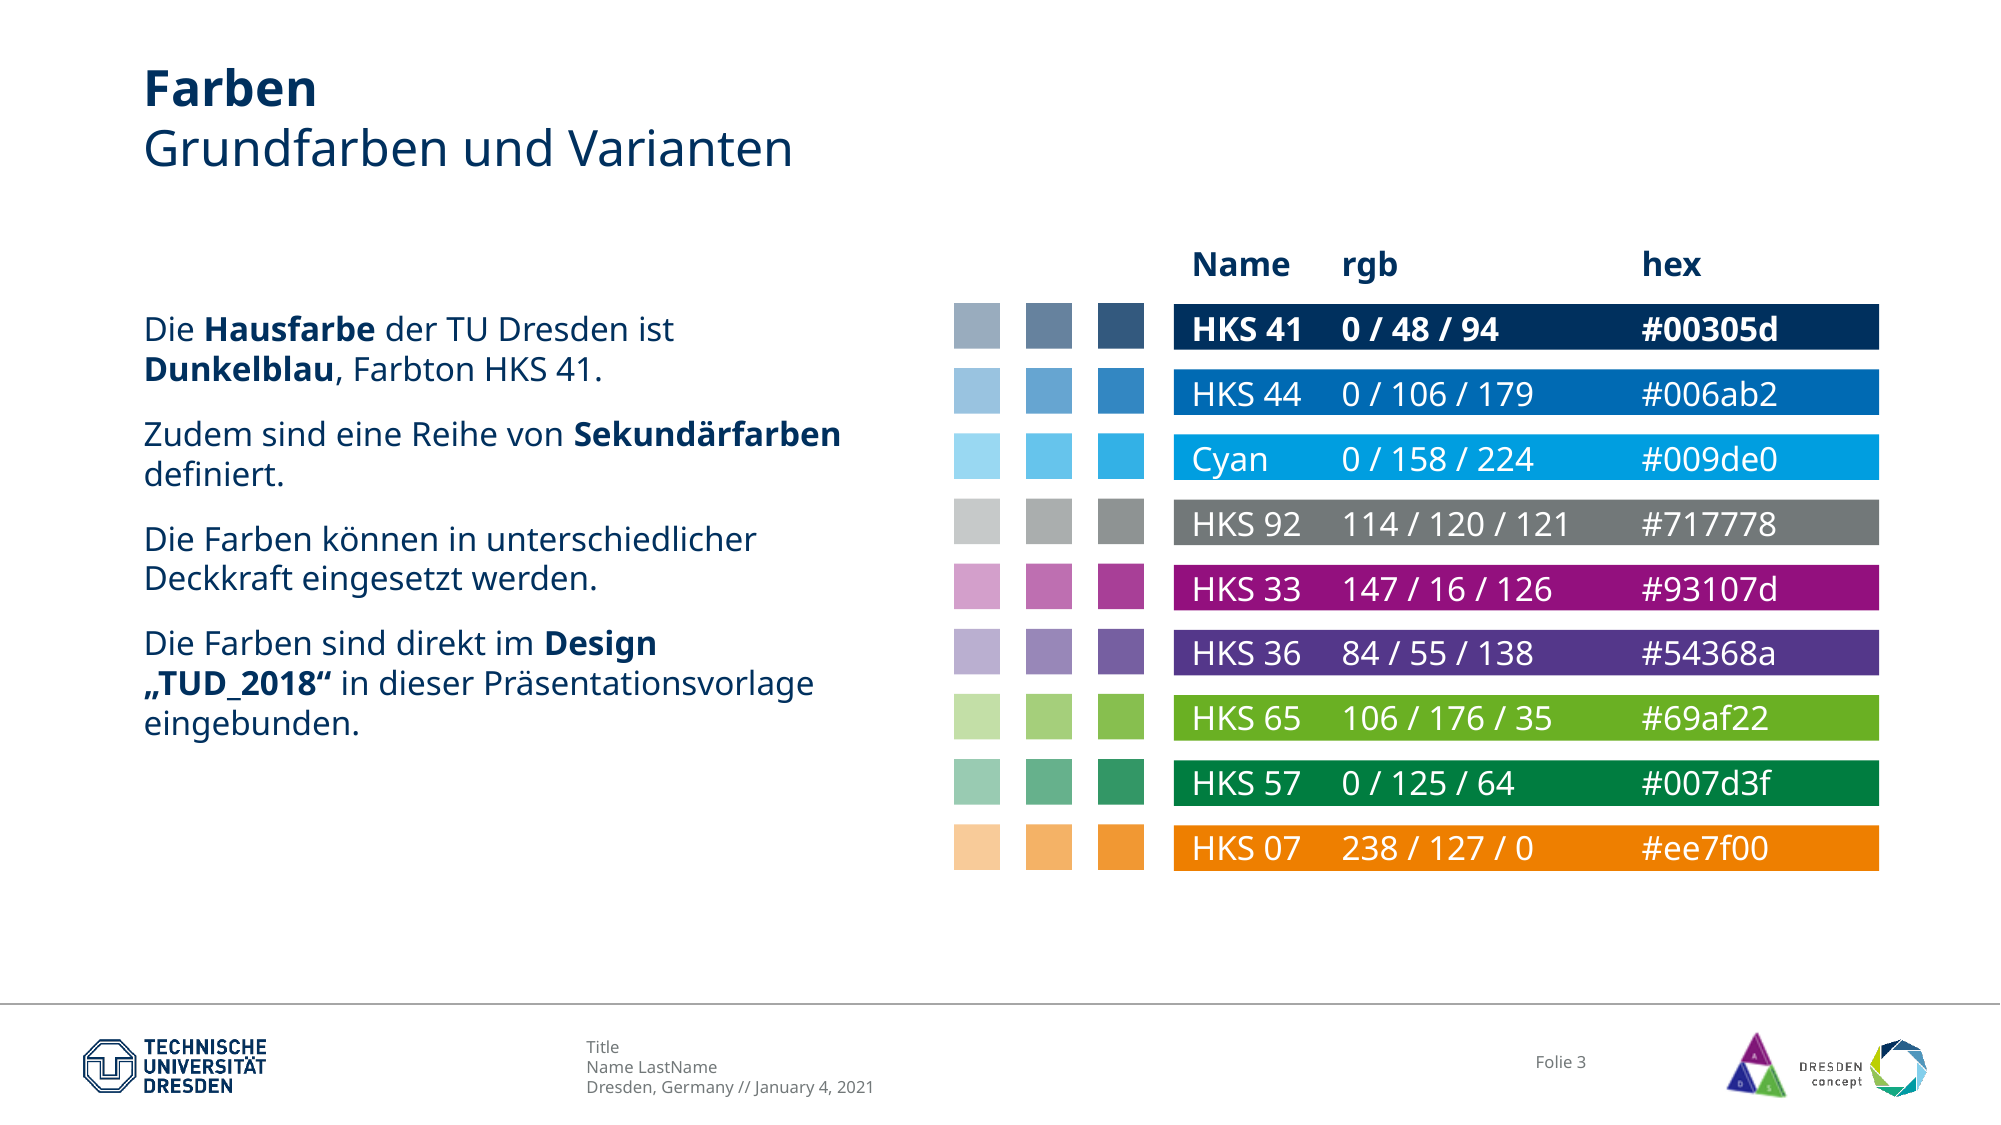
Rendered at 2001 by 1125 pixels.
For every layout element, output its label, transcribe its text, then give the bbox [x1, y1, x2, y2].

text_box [954, 303, 1000, 870]
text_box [1098, 303, 1144, 870]
picture [1800, 1039, 1927, 1097]
title Farben Grundfarben und Varianten [143, 56, 1880, 169]
list Die Hausfarbe der TU Dresden ist Dunkelblau, Farbton HKS 41. Zudem sind eine Reihe von Sekundärfarben definiert. Die Farben können in unterschiedlicher Deckkraft eingesetzt werden. Die Farben sind direkt im Design „TUD_2018“ in dieser Präsentationsvorlage eingebunden. [143, 243, 849, 941]
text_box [1026, 303, 1072, 870]
picture [83, 1039, 266, 1093]
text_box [1173, 304, 1880, 871]
picture [1724, 1030, 1789, 1101]
list Name rgb hex HKS 41 0 / 48 / 94 #00305d HKS 44 0 / 106 / 179 #006ab2 Cyan 0 / 158 / 224 #009de0 HKS 92 114 / 120 / 121 #717778 HKS 33 147 / 16 / 126 #93107d HKS 36 84 / 55 / 138 #54368a HKS 65 106 / 176 / 35 #69af22 HKS 57 0 / 125 / 64 #007d3f HKS 07 238 / 127 / 0 #ee7f00 [1173, 243, 1881, 941]
